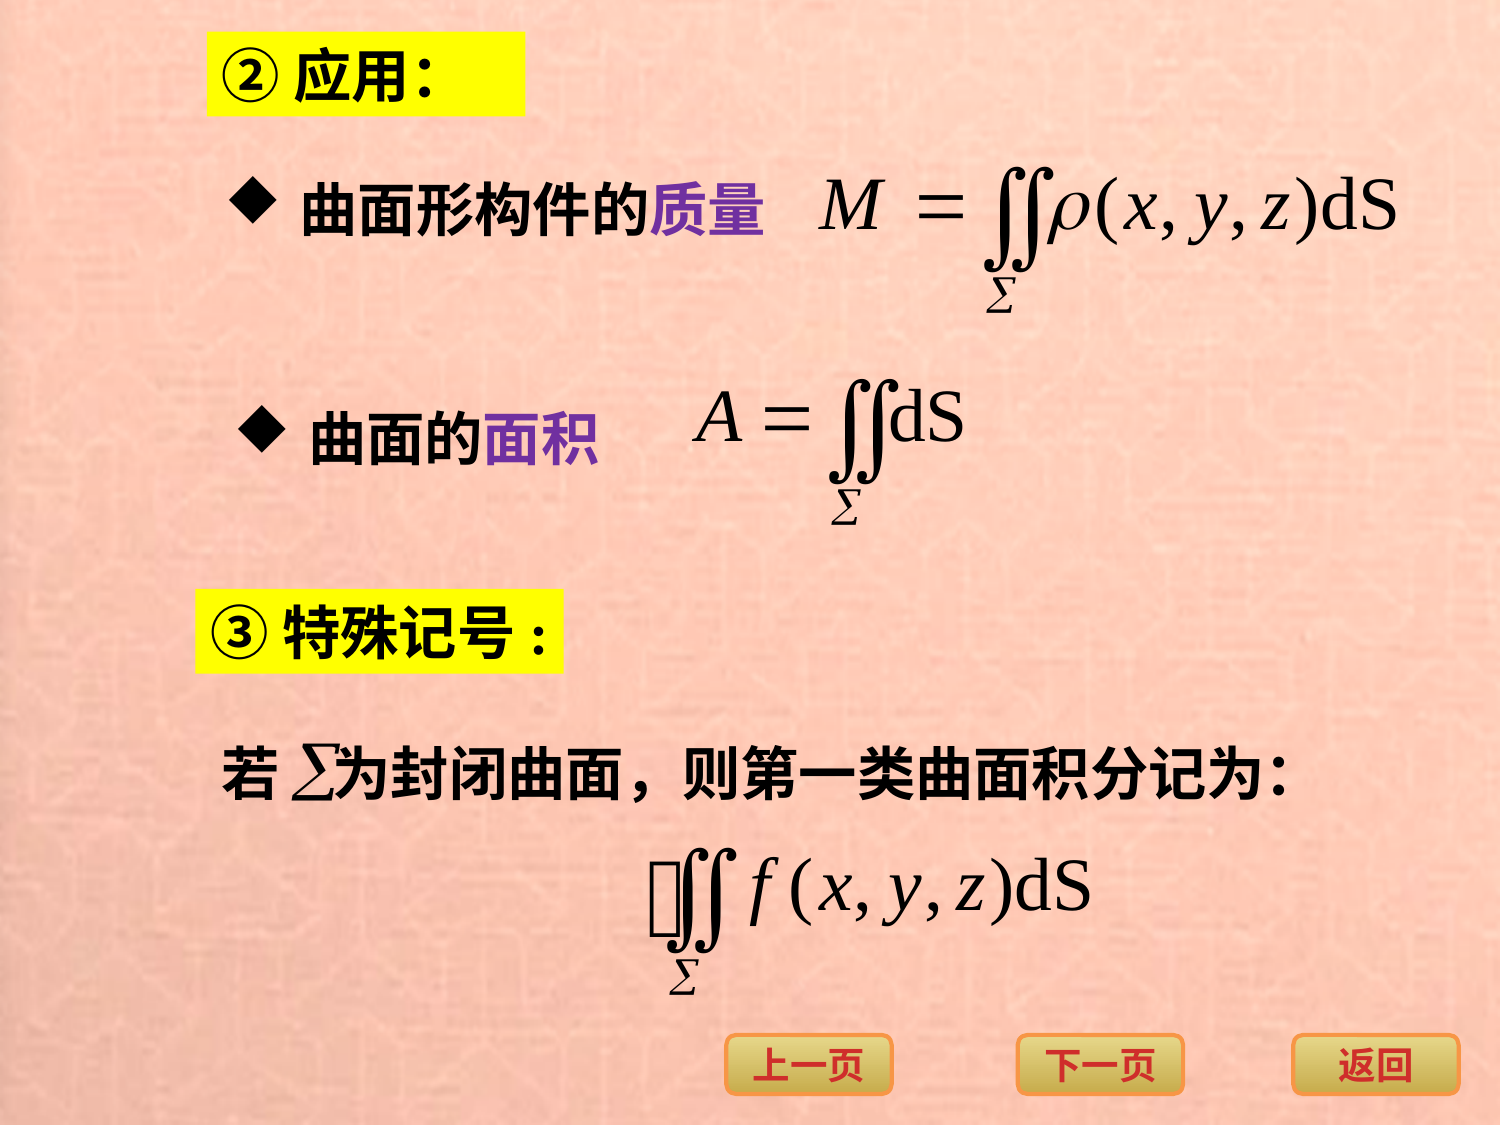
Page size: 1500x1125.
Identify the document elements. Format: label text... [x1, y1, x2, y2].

picture [0, 0, 1500, 1125]
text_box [800, 140, 1413, 330]
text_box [672, 353, 982, 543]
text_box ③特殊记号: [195, 588, 564, 674]
text_box ②应用： [206, 31, 526, 117]
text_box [280, 731, 354, 816]
text_box 若 为封闭曲面，则第一类曲面积分记为： [206, 729, 1447, 815]
text_box 曲面形构件的质量 [210, 165, 795, 250]
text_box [627, 822, 1107, 1012]
text_box 曲面的面积 [218, 394, 667, 480]
